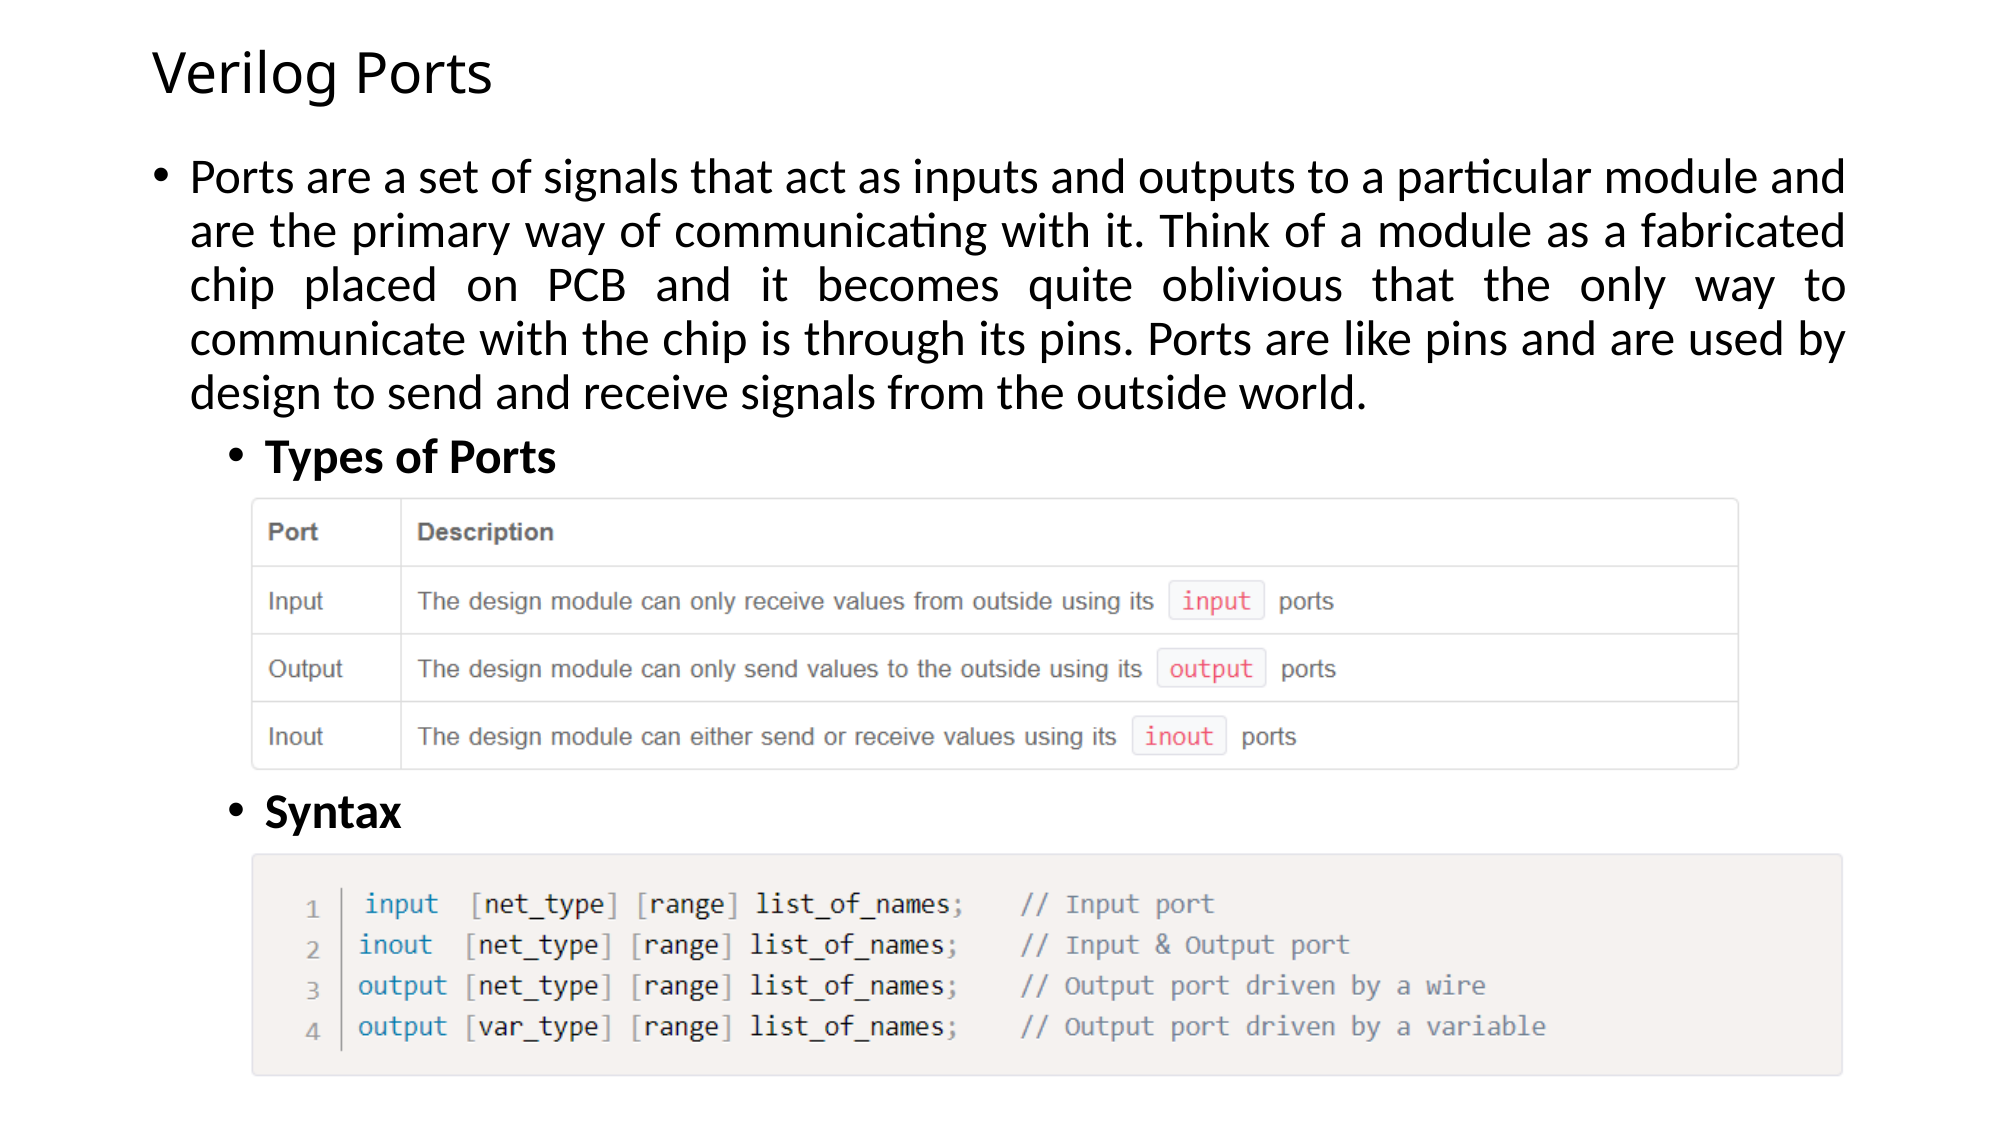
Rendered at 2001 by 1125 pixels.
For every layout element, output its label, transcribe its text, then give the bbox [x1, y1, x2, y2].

picture [244, 495, 1751, 779]
title Verilog Ports [137, 37, 1863, 115]
list Ports are a set of signals that act as inputs and outputs to a particular module and are the primary way of communicating with it. Think of a module as a fabricated chip placed on PCB and it becomes quite oblivious that the only way to communicate with the chip is through its pins. Ports are like pins and are used by design to send and receive signals from the outside world. Types of Ports Syntax [137, 142, 1863, 1112]
picture [244, 849, 1851, 1078]
